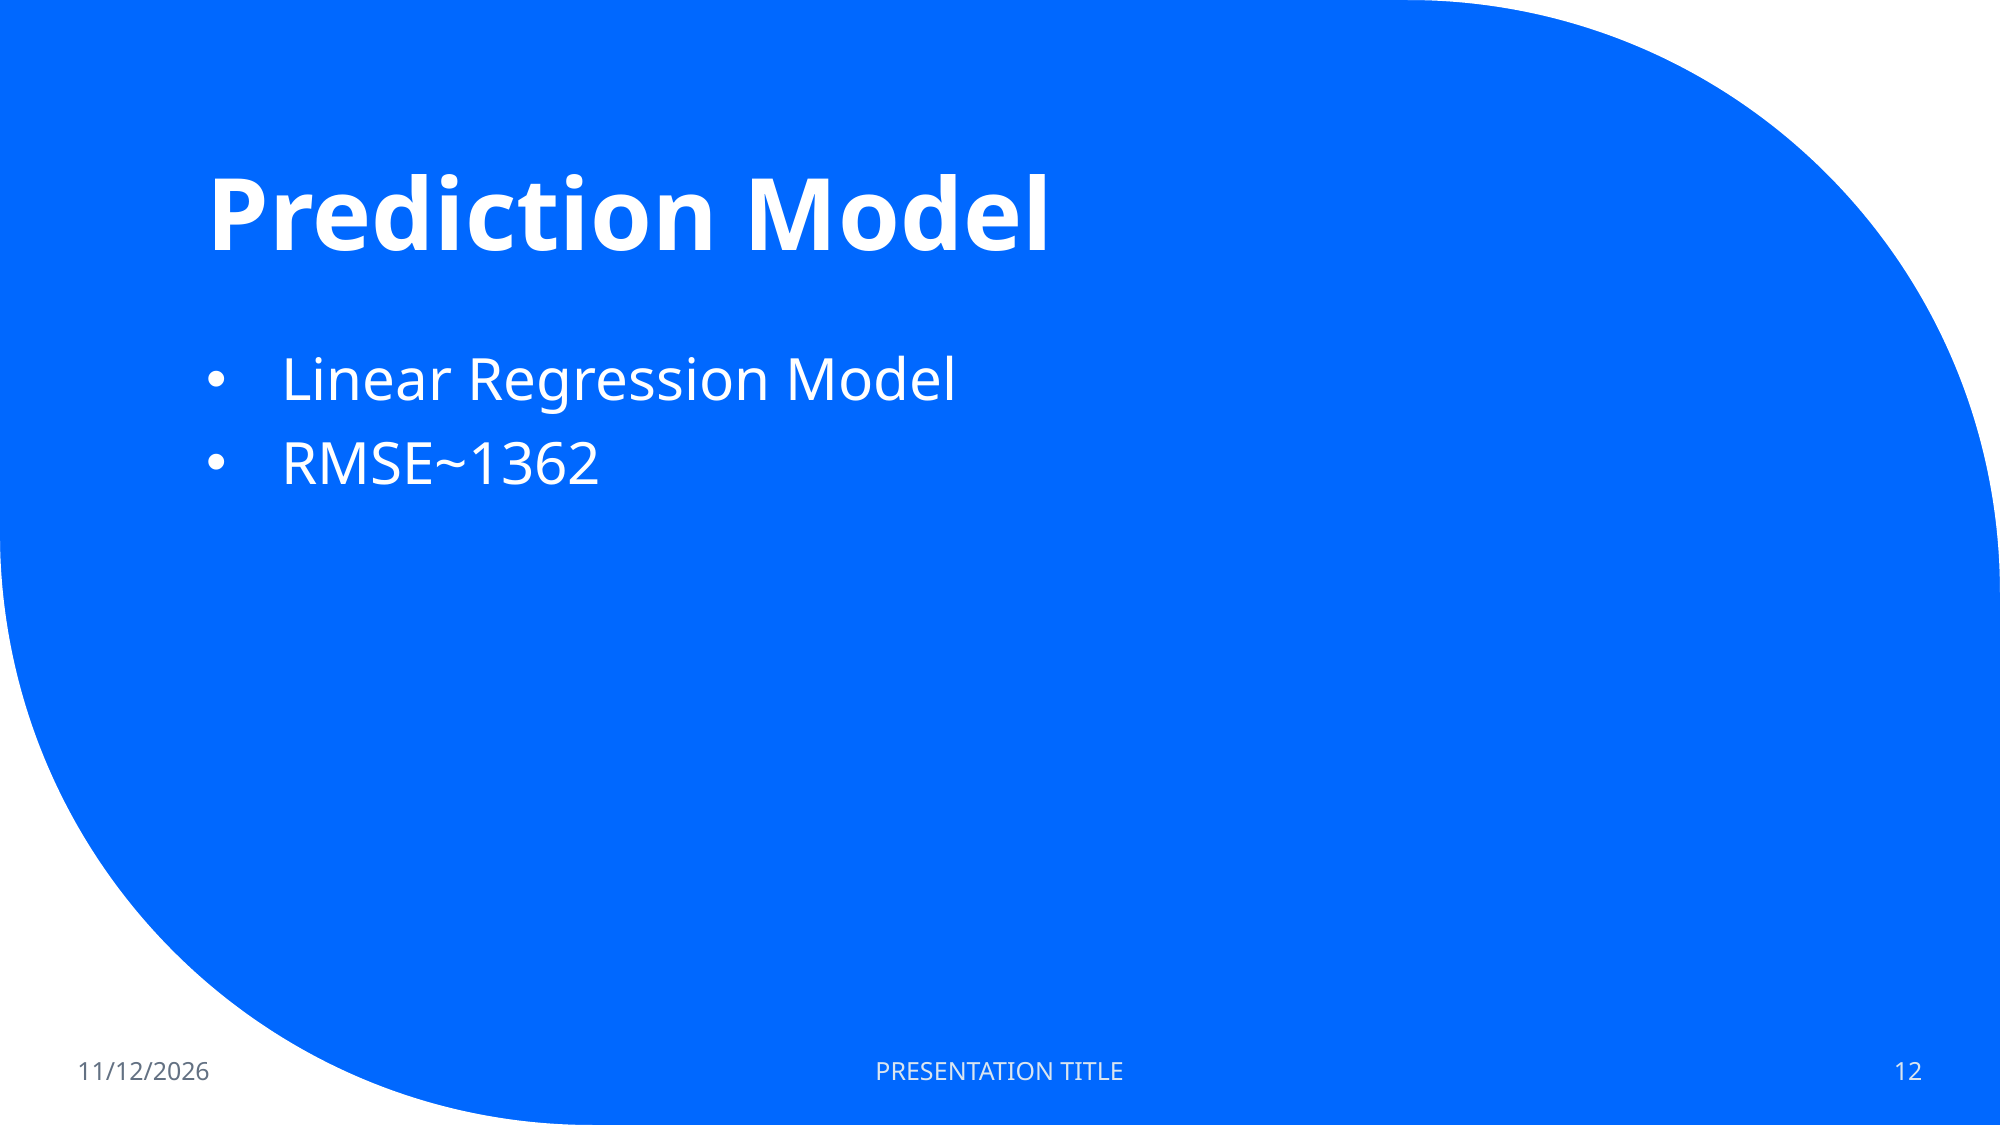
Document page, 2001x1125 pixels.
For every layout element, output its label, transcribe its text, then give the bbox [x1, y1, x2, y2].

footer PRESENTATION TITLE [662, 1042, 1338, 1103]
list Linear Regression Model RMSE~1362 [191, 342, 1796, 895]
title Prediction Model [191, 62, 1796, 280]
slide_number 12 [1665, 1042, 1938, 1103]
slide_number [62, 1042, 342, 1103]
